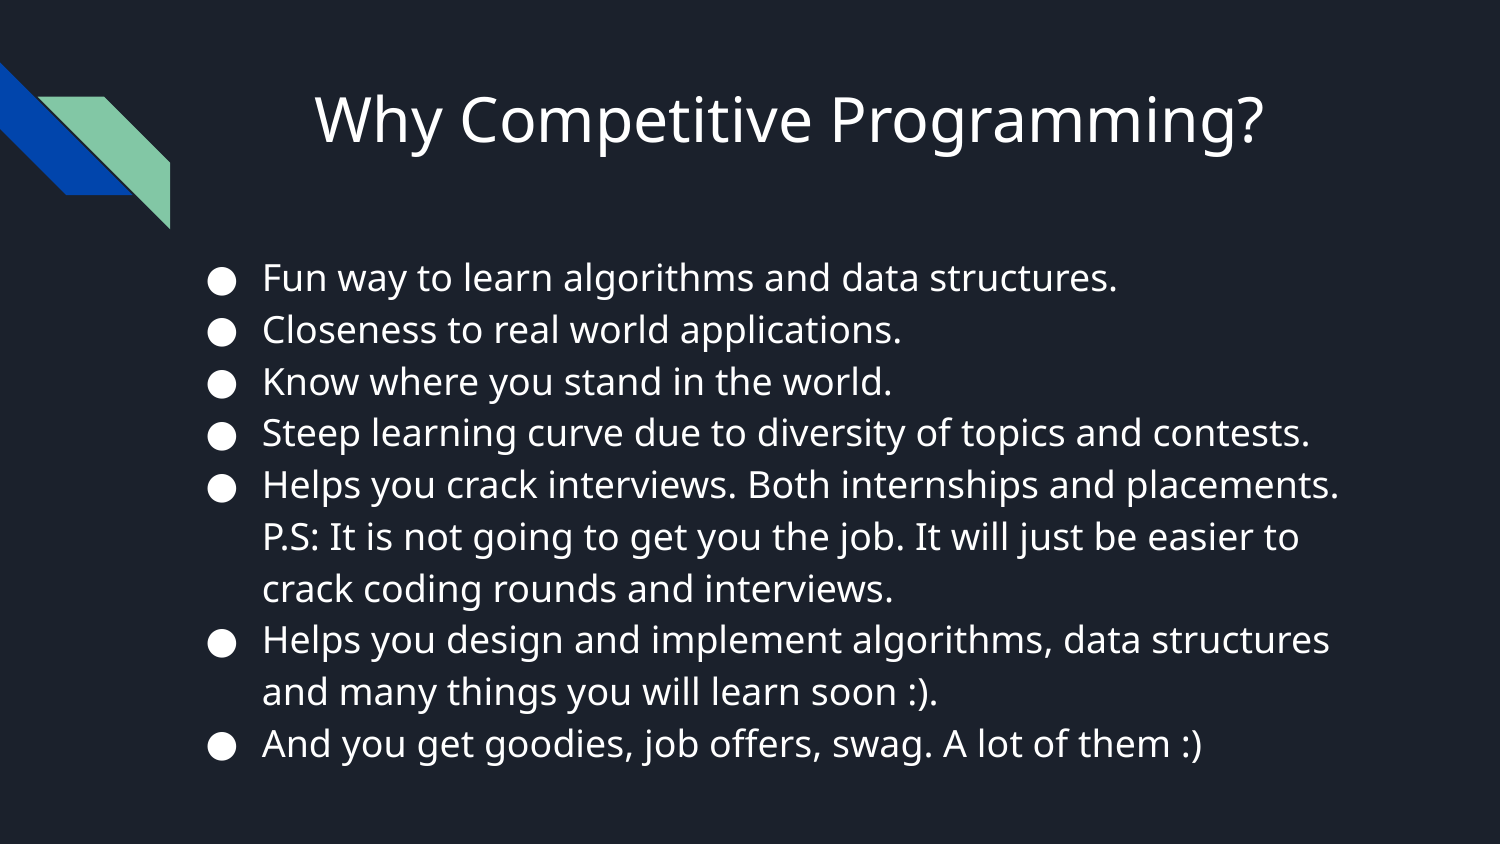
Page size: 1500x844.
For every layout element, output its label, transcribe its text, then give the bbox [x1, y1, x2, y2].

list Fun way to learn algorithms and data structures. Closeness to real world applications. Know where you stand in the world. Steep learning curve due to diversity of topics and contests. Helps you crack interviews. Both internships and placements. P.S: It is not going to get you the job. It will just be easier to crack coding rounds and interviews. Helps you design and implement algorithms, data structures and many things you will learn soon :). And you get goodies, job offers, swag. A lot of them :) [171, 232, 1368, 786]
title Why Competitive Programming? [212, 64, 1368, 215]
